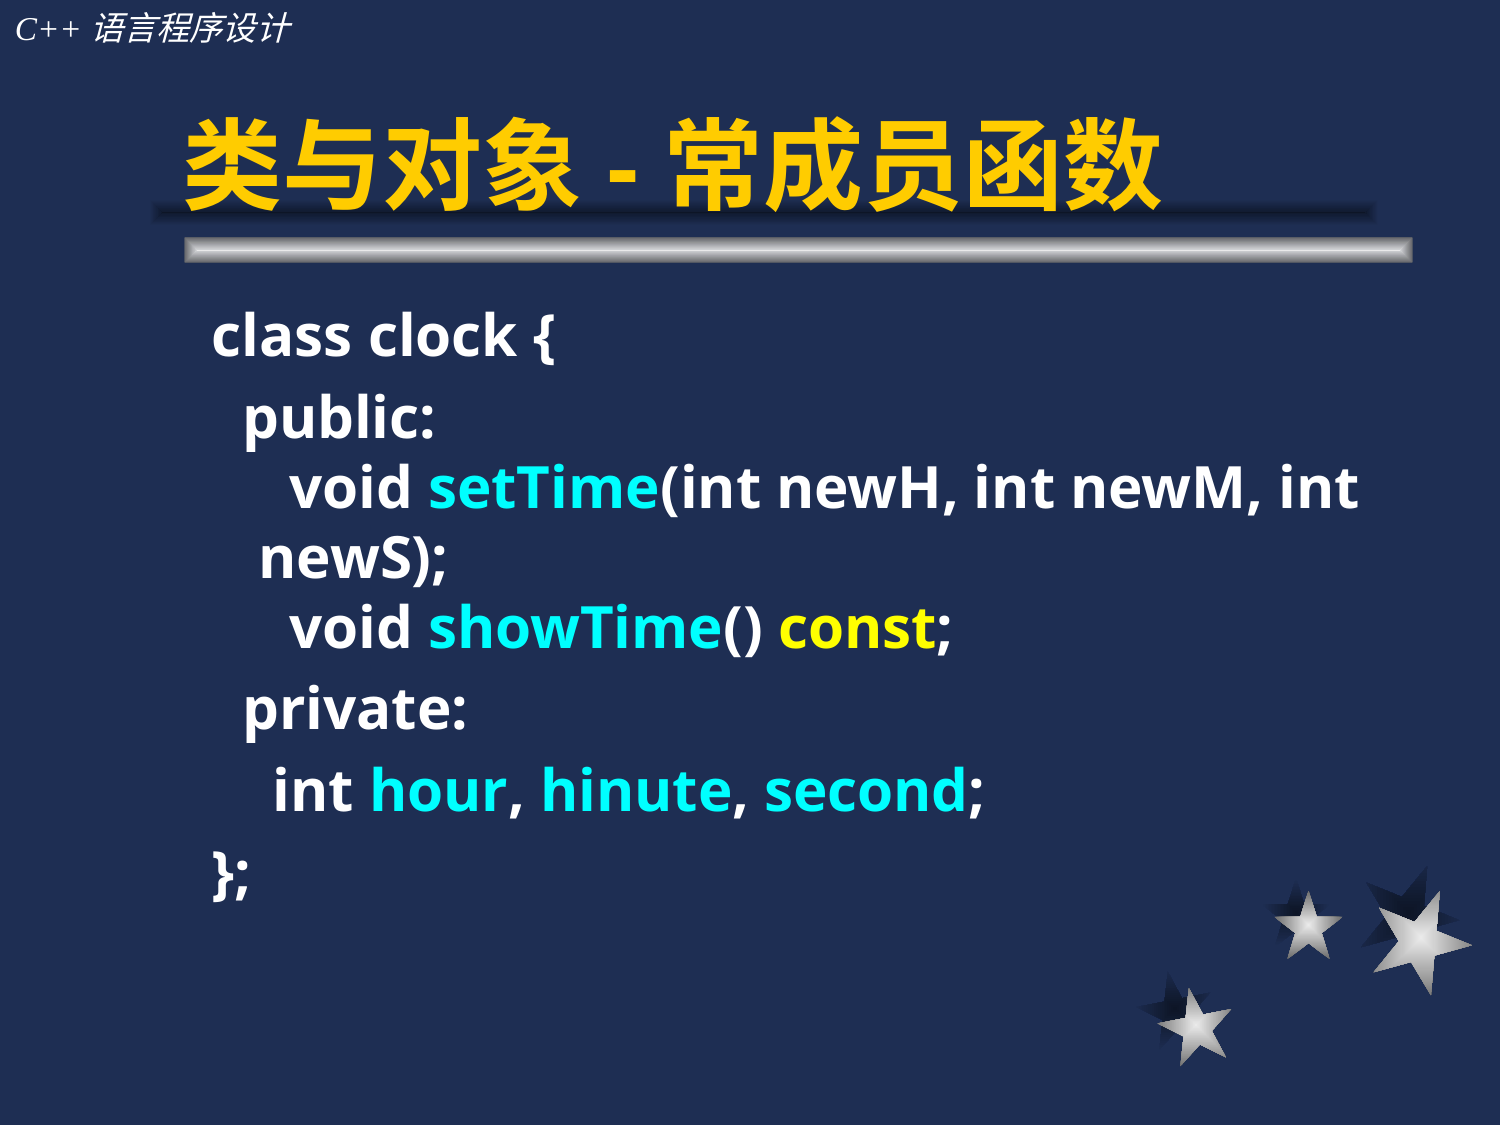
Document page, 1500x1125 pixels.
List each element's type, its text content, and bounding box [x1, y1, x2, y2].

title 类与对象-常成员函数 [167, 42, 1437, 231]
text_box class clock { public: void setTime(int newH, int newM, int newS); void showTime() const; private: int hour, hinute, second; }; [159, 290, 1431, 895]
